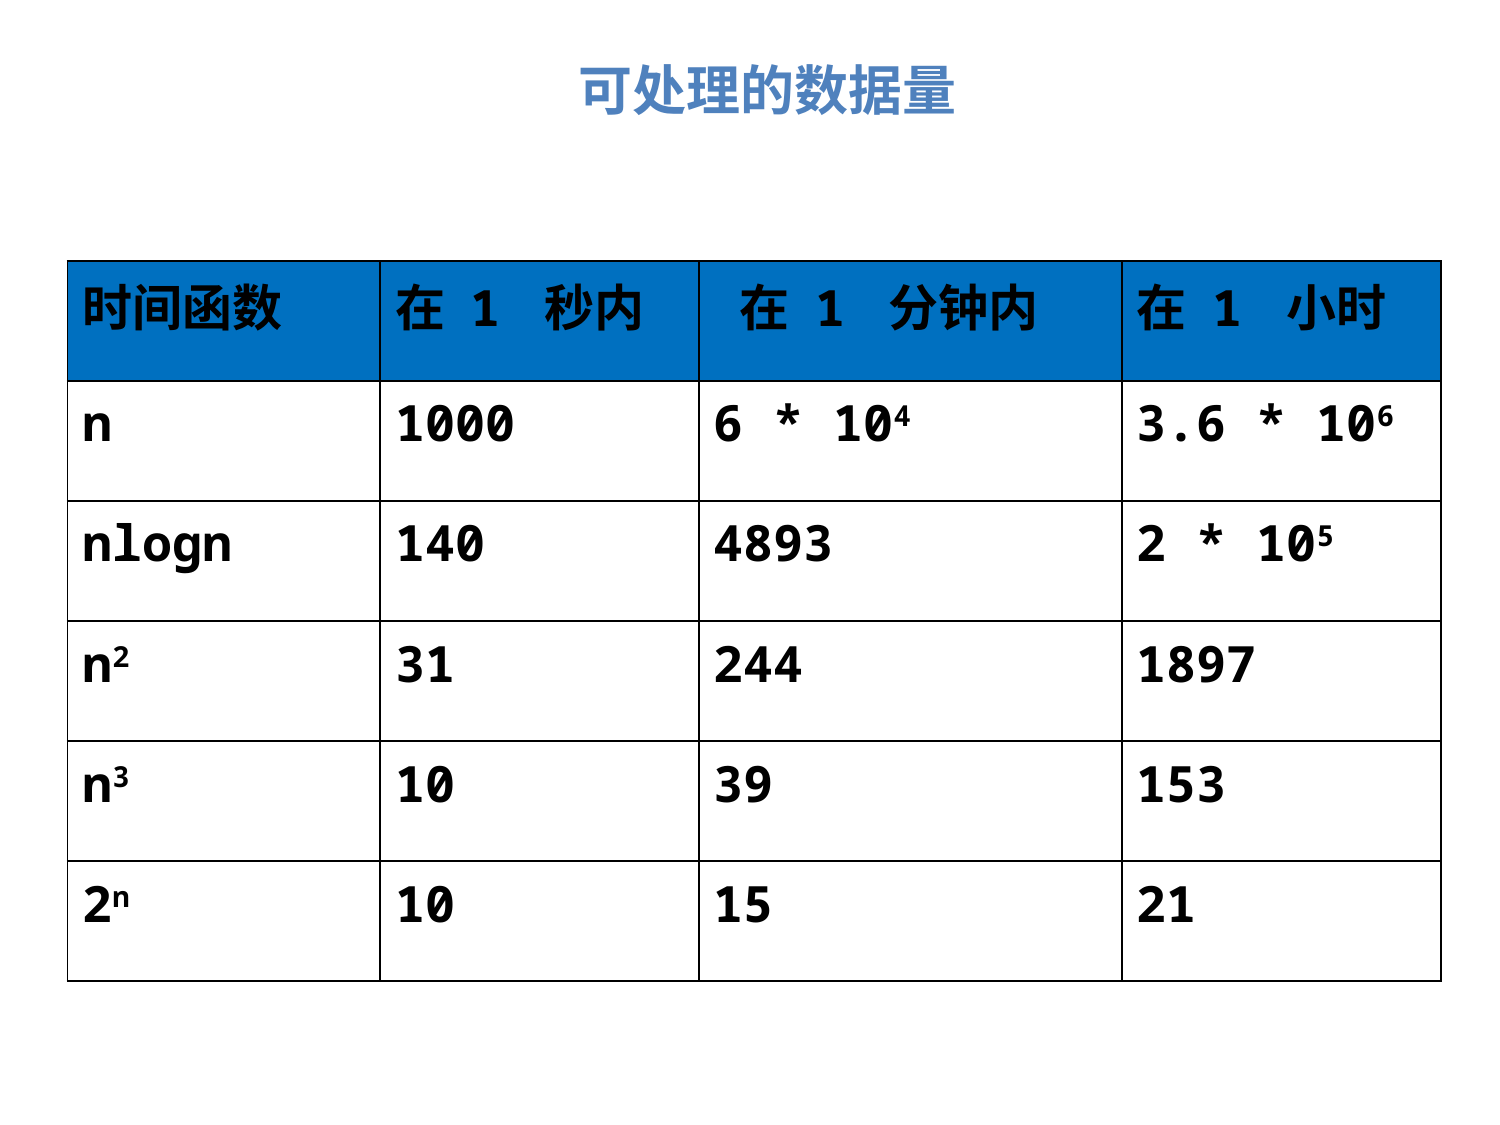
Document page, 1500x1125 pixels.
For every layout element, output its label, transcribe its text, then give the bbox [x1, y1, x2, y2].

table_header 在 1 分钟内 [700, 262, 1121, 380]
table_cell n [68, 382, 379, 500]
table_cell 2n [68, 862, 379, 980]
table_cell 153 [1123, 742, 1440, 860]
table_cell 140 [381, 502, 698, 620]
title 可处理的数据量 [81, 39, 1455, 134]
table_cell nlogn [68, 502, 379, 620]
table_cell n2 [68, 622, 379, 740]
table_cell 10 [381, 742, 698, 860]
table_cell 244 [700, 622, 1121, 740]
table_cell 4893 [700, 502, 1121, 620]
table_cell 31 [381, 622, 698, 740]
table_cell 1897 [1123, 622, 1440, 740]
table_header 在 1 秒内 [381, 262, 698, 380]
table_cell 15 [700, 862, 1121, 980]
table_cell 10 [381, 862, 698, 980]
table_cell 2 * 105 [1123, 502, 1440, 620]
table_cell 21 [1123, 862, 1440, 980]
table_cell 1000 [381, 382, 698, 500]
table_cell 39 [700, 742, 1121, 860]
table_header 在 1 小时 [1123, 262, 1440, 380]
table_cell n3 [68, 742, 379, 860]
table_cell 6 * 104 [700, 382, 1121, 500]
table_header 时间函数 [68, 262, 379, 380]
table_cell 3.6 * 106 [1123, 382, 1440, 500]
